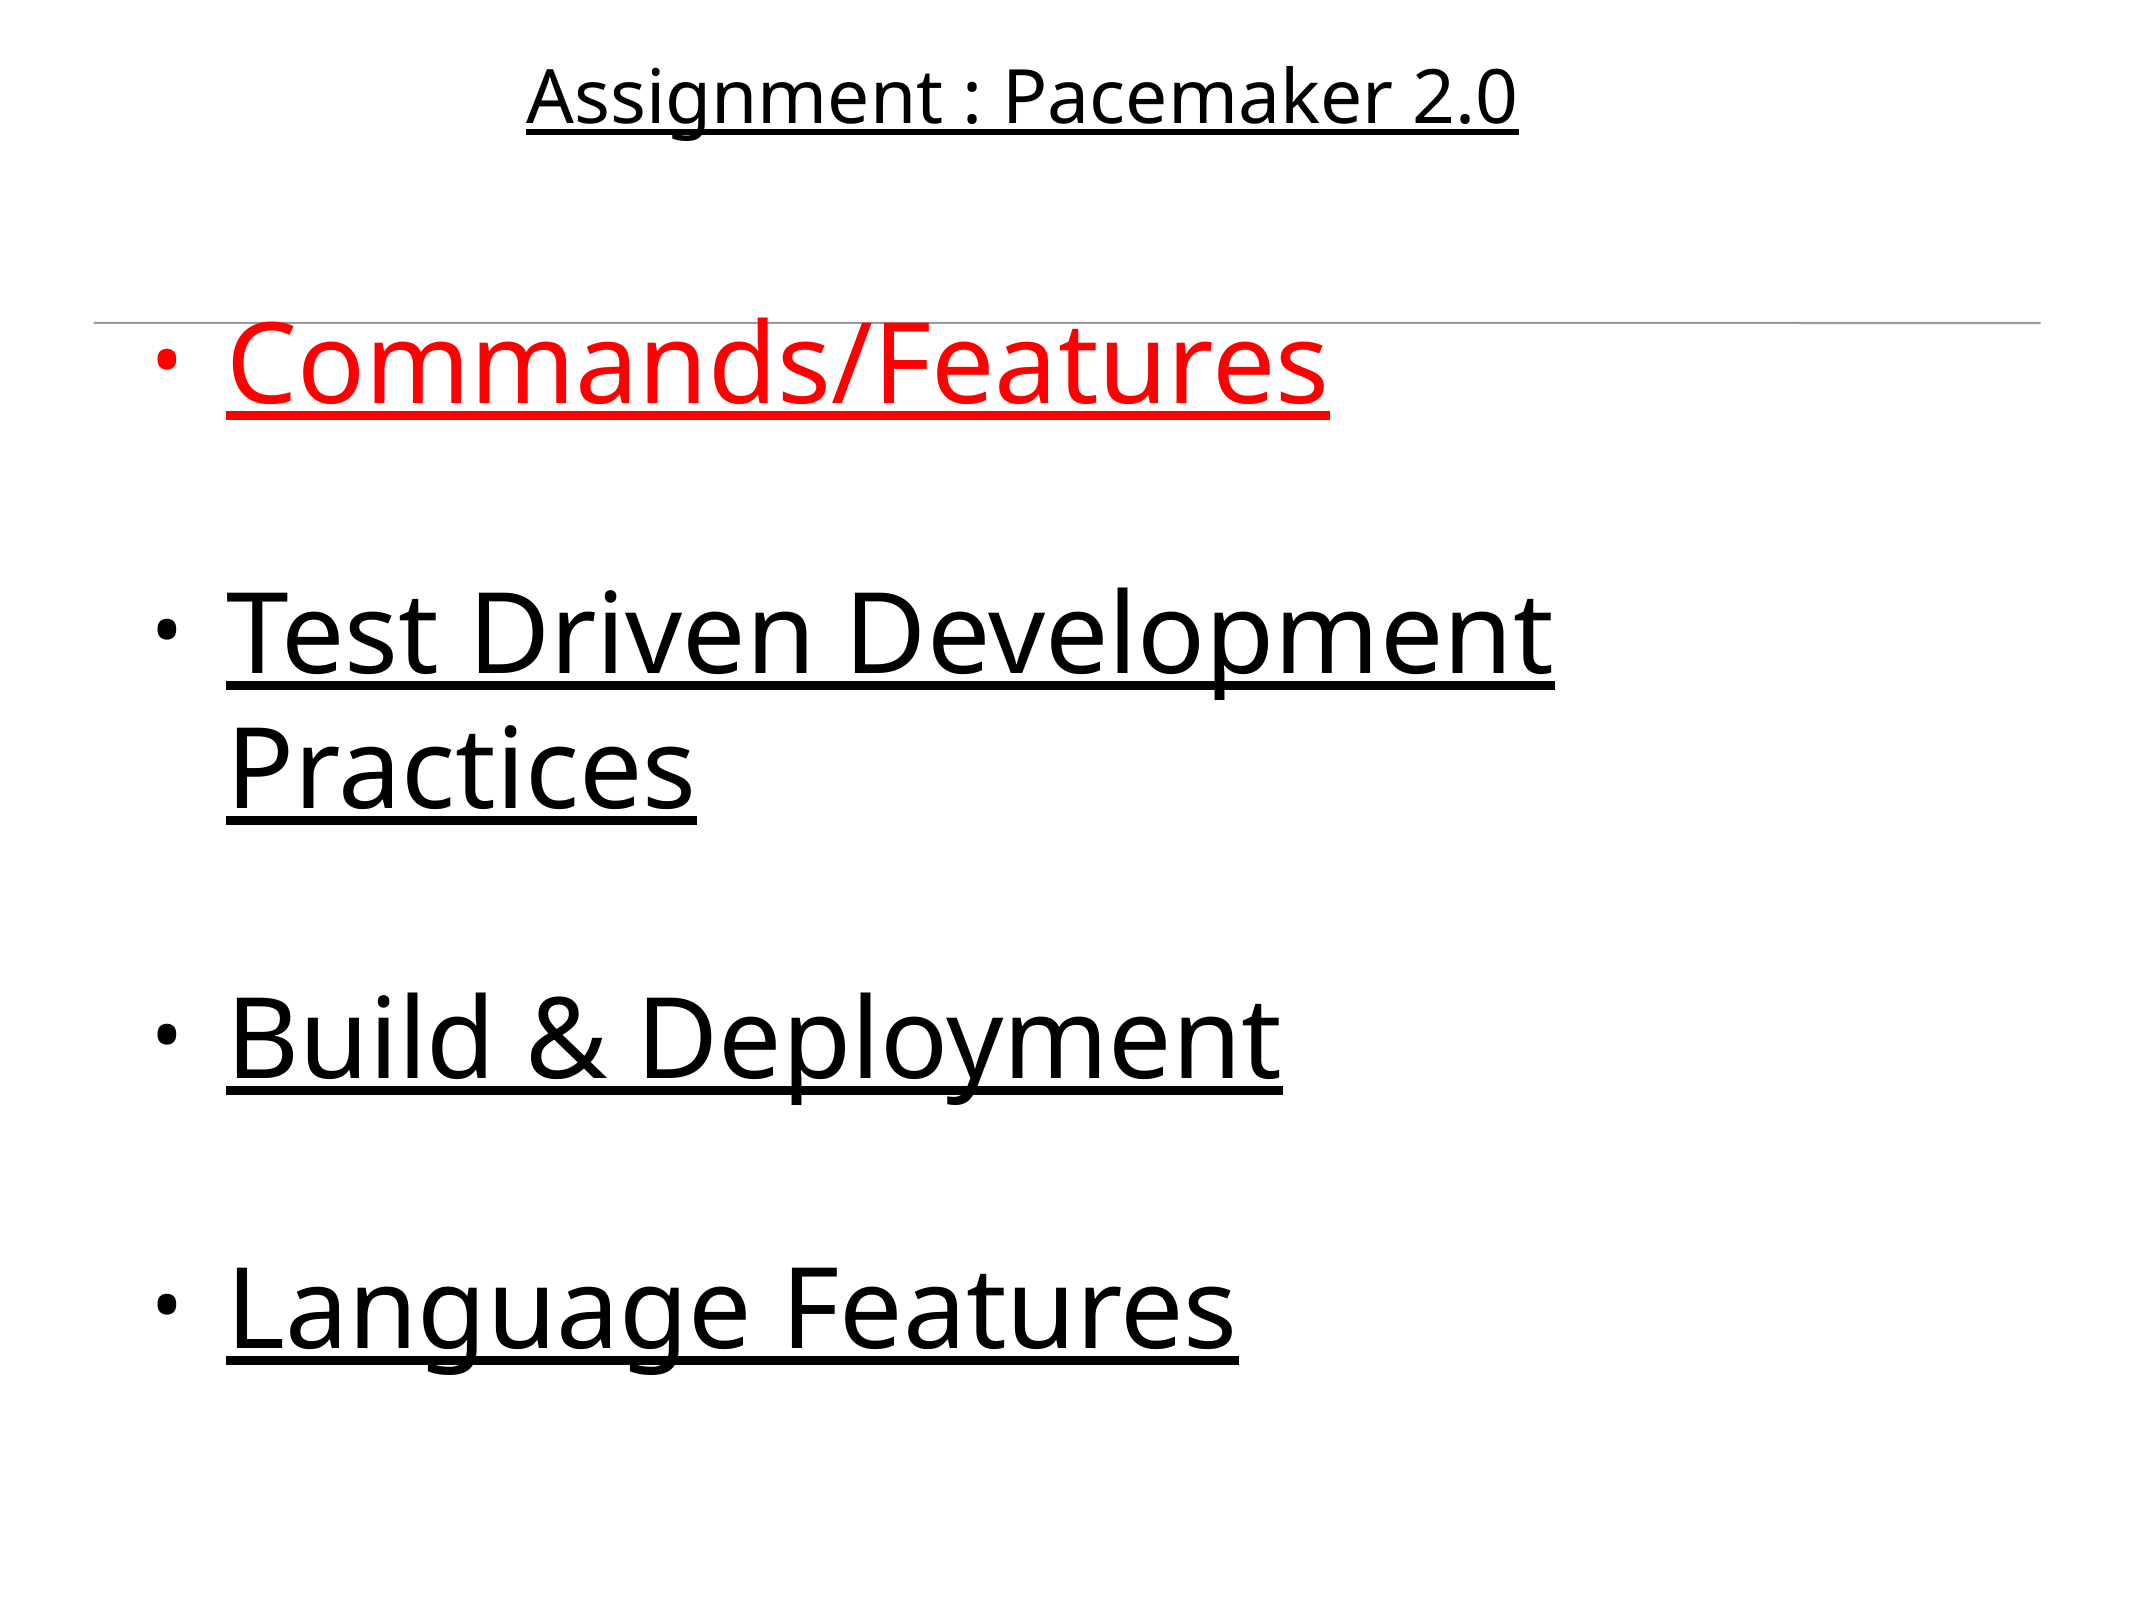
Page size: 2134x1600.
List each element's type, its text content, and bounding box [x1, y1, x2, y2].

text_box Assignment : Pacemaker 2.0 [480, 40, 1566, 147]
text_box Commands/Features Test Driven Development Practices Build & Deployment Language Features [143, 282, 1903, 1379]
